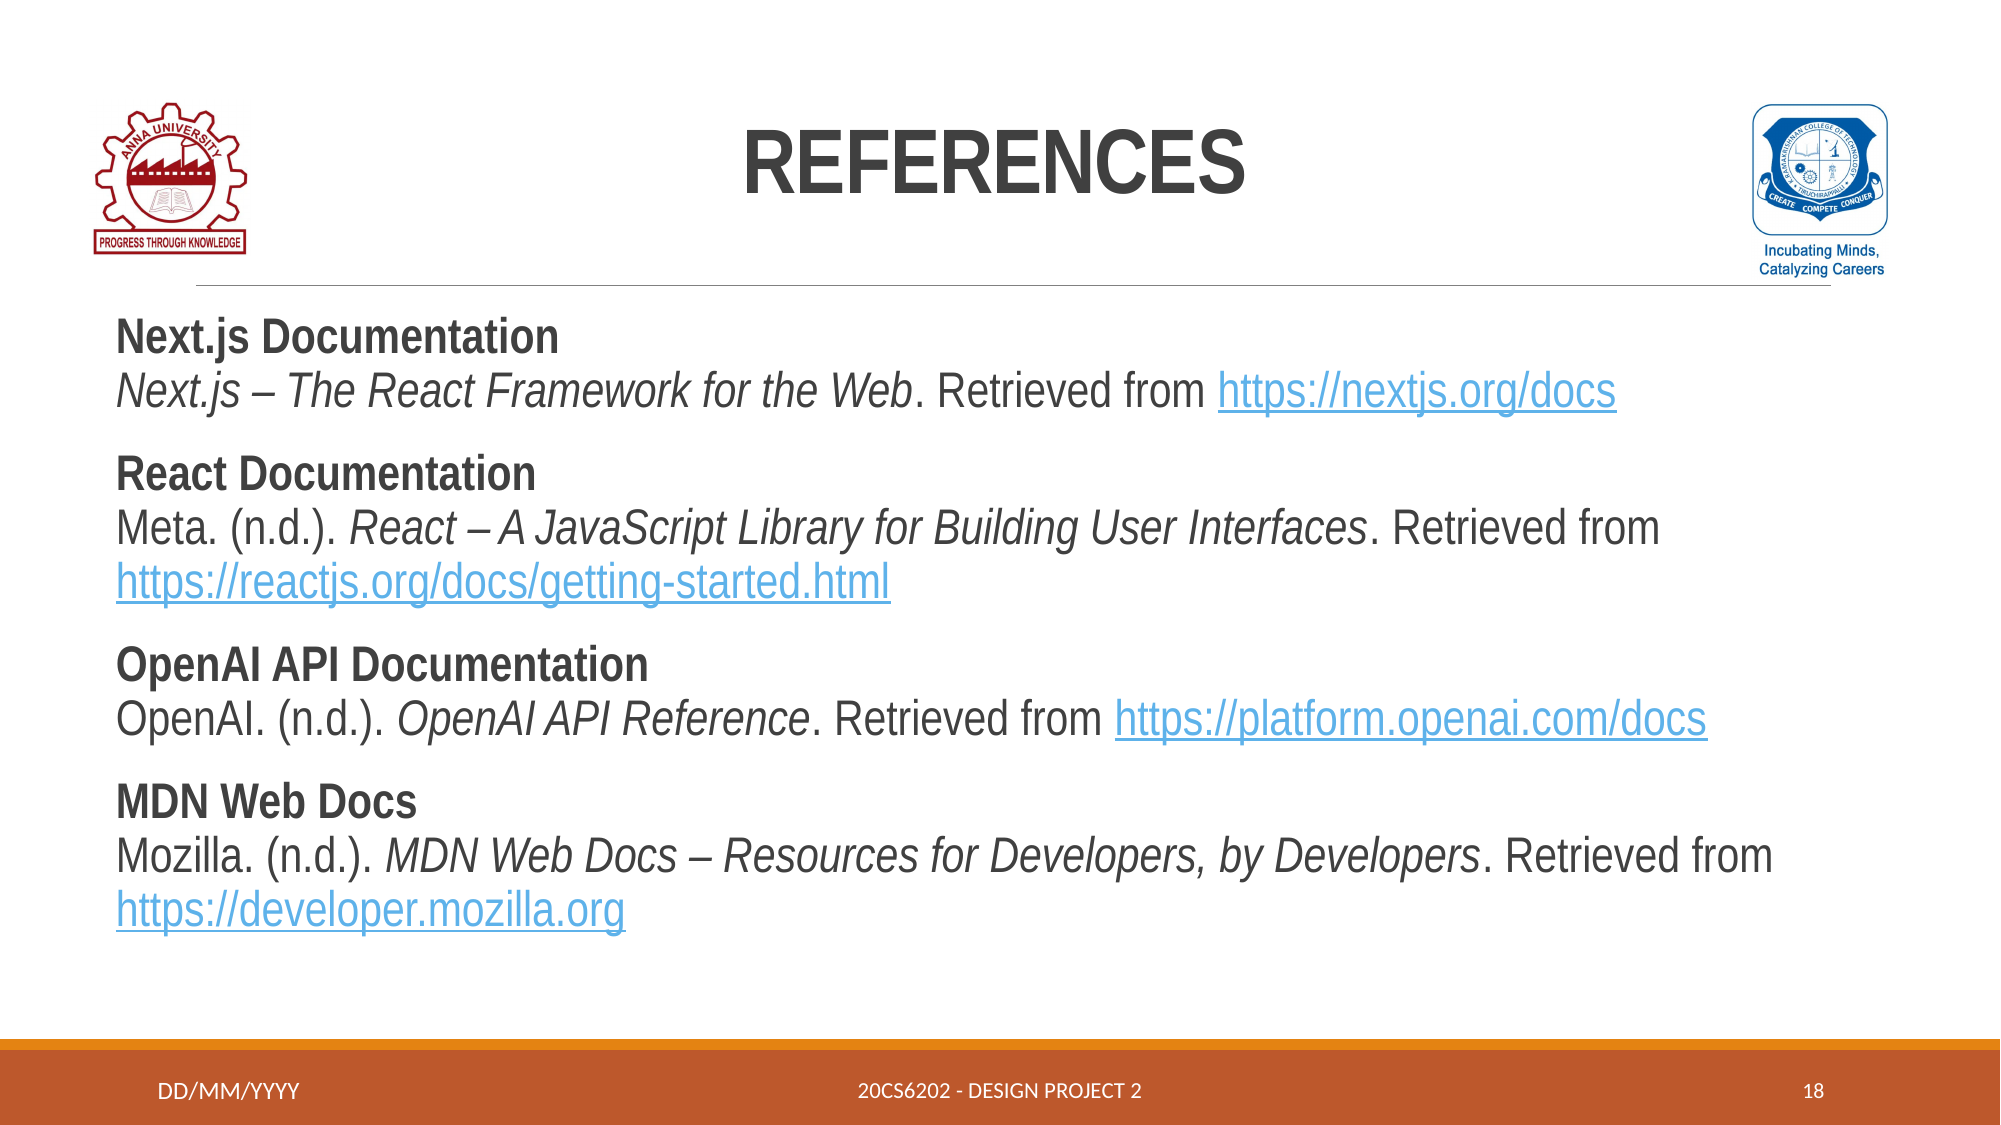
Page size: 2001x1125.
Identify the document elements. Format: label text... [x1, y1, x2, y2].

footer 20CS6202 - DESIGN PROJECT 2 [604, 1059, 1396, 1120]
picture [89, 98, 251, 257]
list Next.js Documentation Next.js – The React Framework for the Web. Retrieved from https://nextjs.org/docs React Documentation Meta. (n.d.). React – A JavaScript Library for Building User Interfaces. Retrieved from https://reactjs.org/docs/getting-started.html OpenAI API Documentation OpenAI. (n.d.). OpenAI API Reference. Retrieved from https://platform.openai.com/docs MDN Web Docs Mozilla. (n.d.). MDN Web Docs – Resources for Developers, by Developers. Retrieved from https://developer.mozilla.org [115, 302, 1927, 1026]
slide_number 18 [1624, 1059, 1840, 1120]
text_box DD/MM/YYYY [142, 1066, 532, 1112]
title REFERENCES [180, 47, 1830, 285]
picture [1750, 101, 1889, 280]
